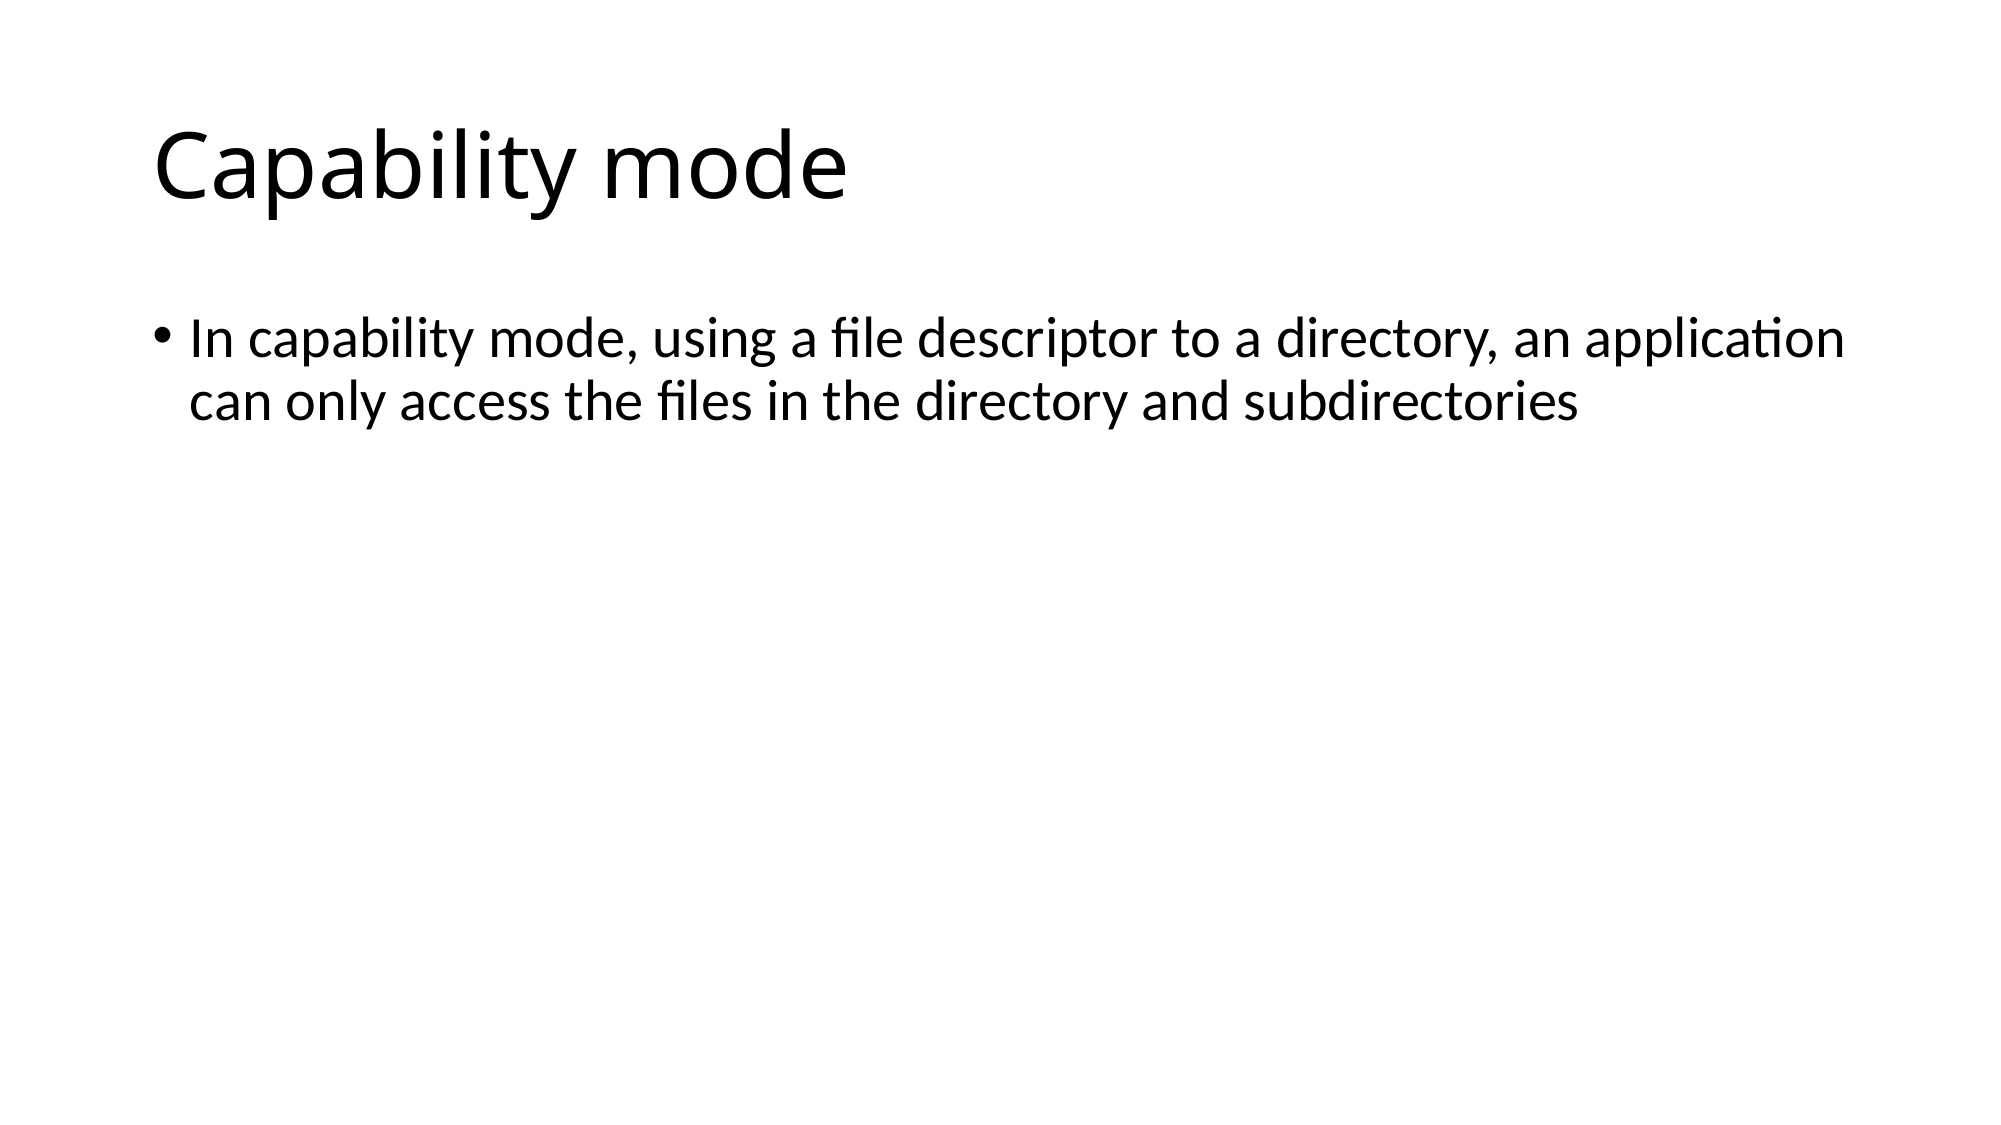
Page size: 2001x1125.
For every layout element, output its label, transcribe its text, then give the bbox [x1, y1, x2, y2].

list In capability mode, using a file descriptor to a directory, an application can only access the files in the directory and subdirectories [137, 299, 1863, 1014]
title Capability mode [137, 59, 1863, 278]
